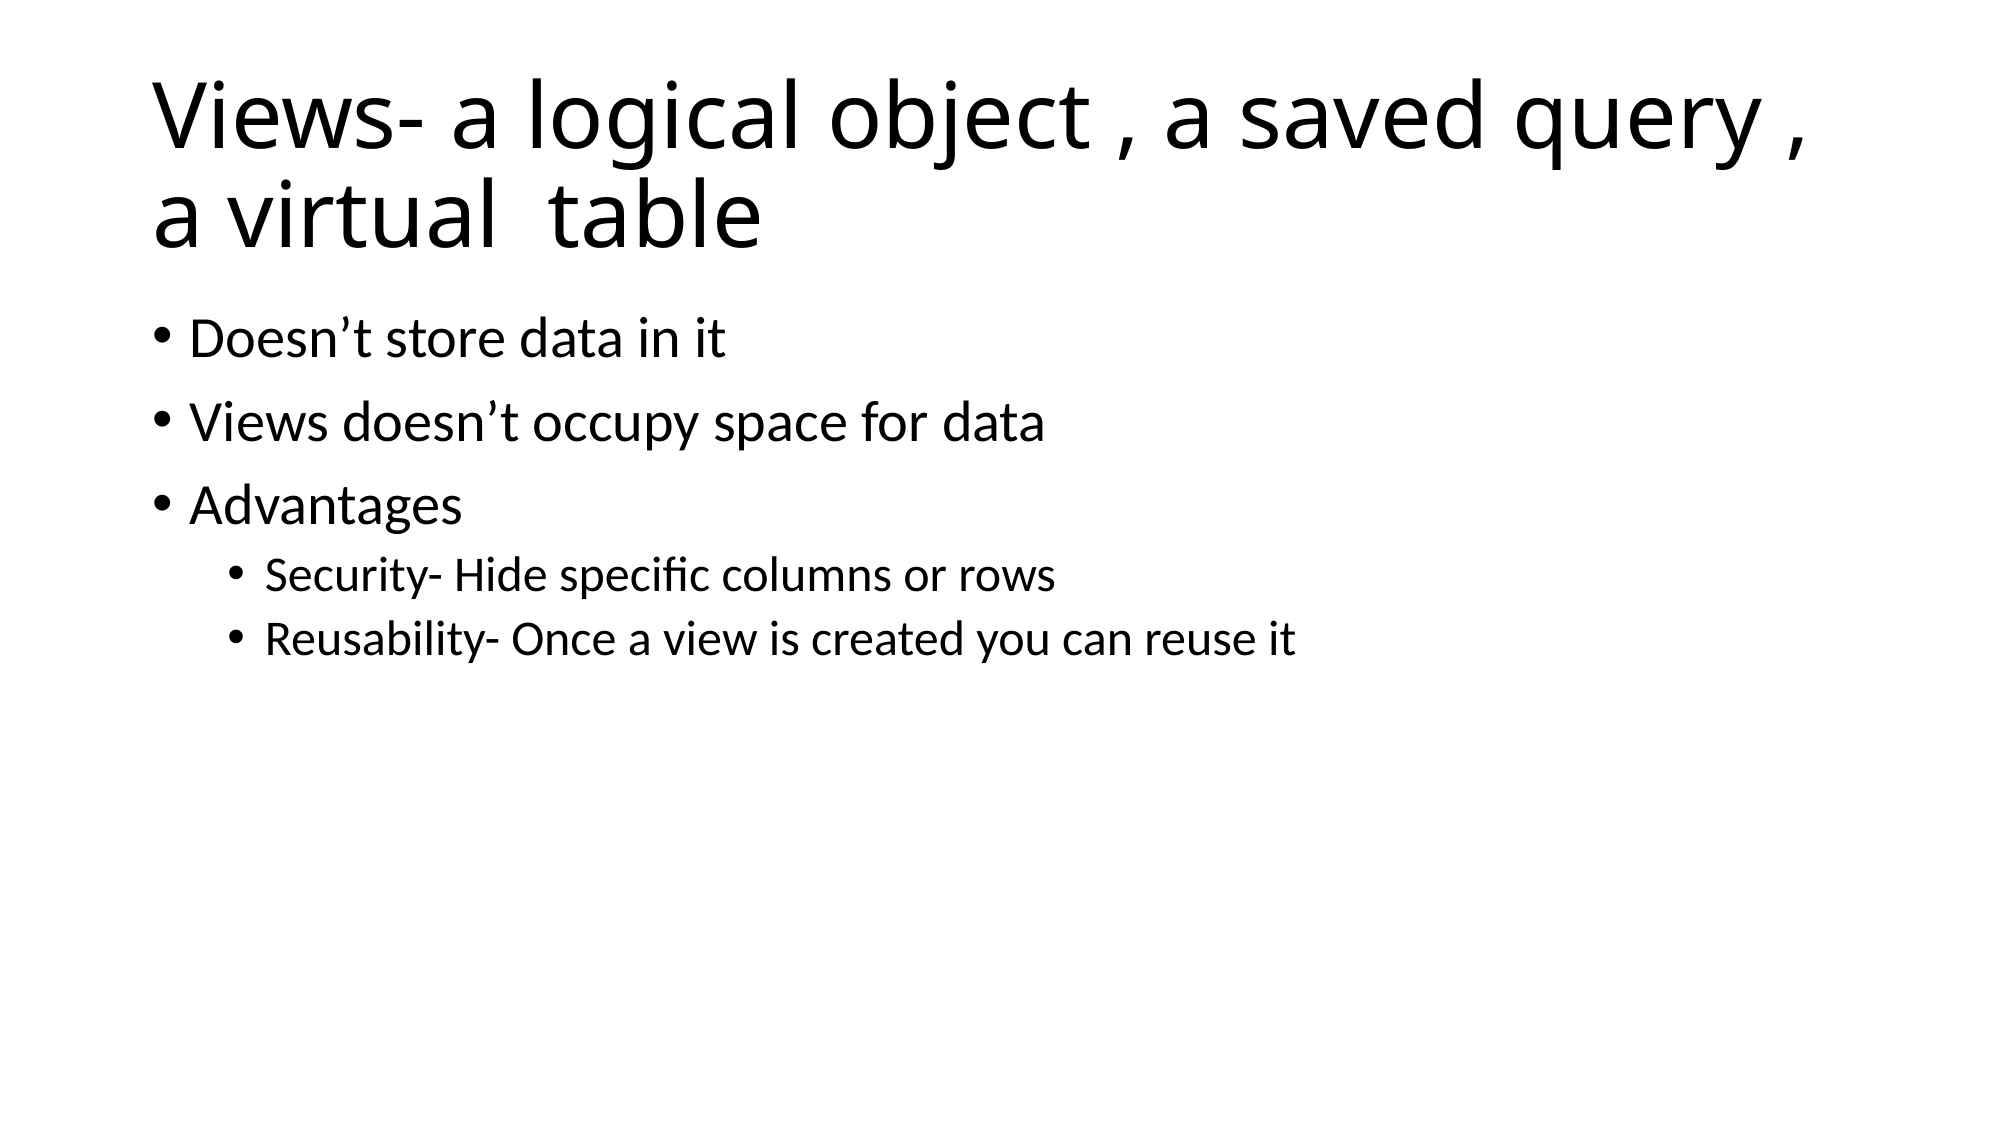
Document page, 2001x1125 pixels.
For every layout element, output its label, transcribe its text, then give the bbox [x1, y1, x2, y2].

title Views- a logical object , a saved query , a virtual table [137, 59, 1863, 278]
list Doesn’t store data in it Views doesn’t occupy space for data Advantages Security- Hide specific columns or rows Reusability- Once a view is created you can reuse it [137, 299, 1863, 1014]
